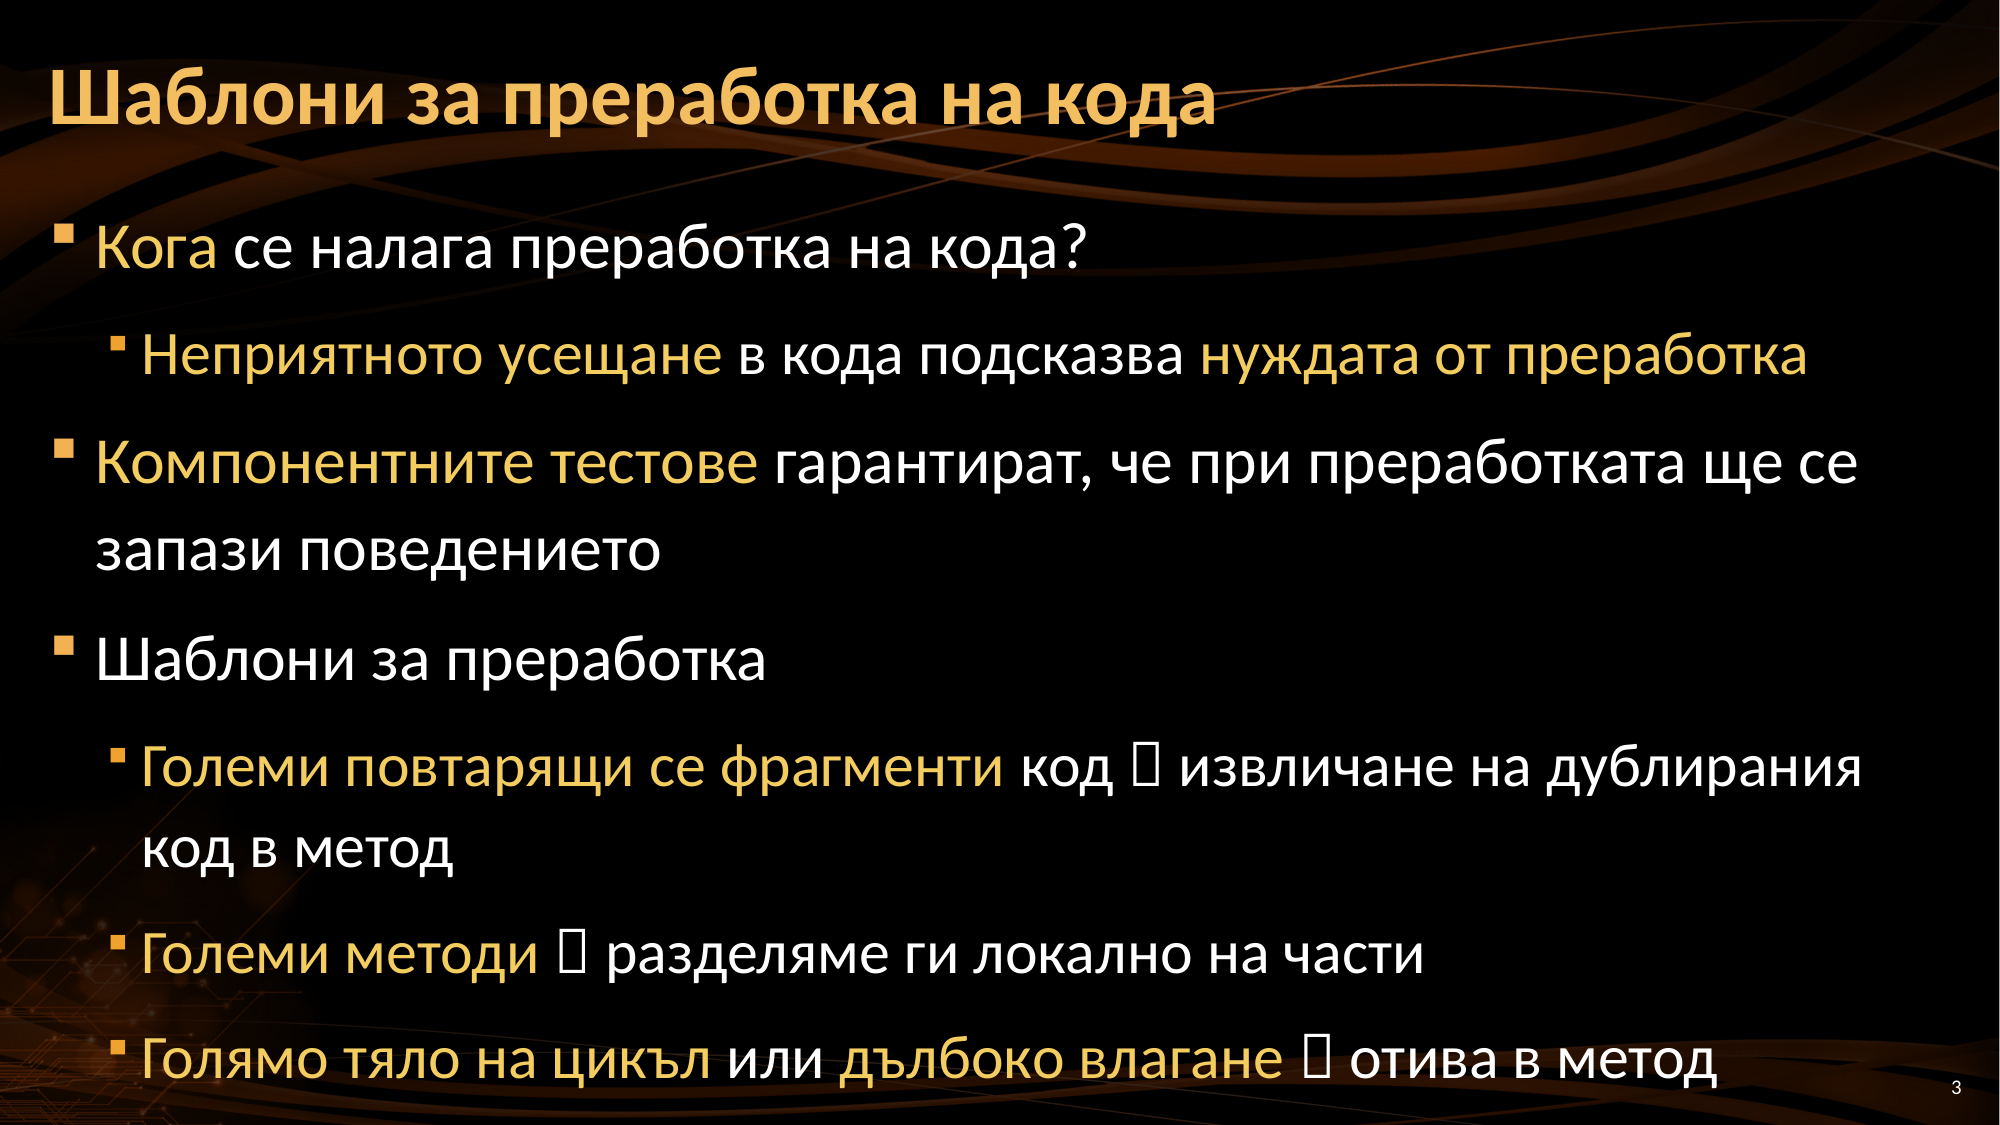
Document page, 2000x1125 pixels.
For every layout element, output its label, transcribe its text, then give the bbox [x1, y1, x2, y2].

list Кога се налага преработка на кода? Неприятното усещане в кода подсказва нуждата от преработка Компонентните тестове гарантират, че при преработката ще се запази поведението Шаблони за преработка Големи повтарящи се фрагменти код  извличане на дублирания код в метод Големи методи  разделяме ги локално на части Голямо тяло на цикъл или дълбоко влагане  отива в метод [31, 188, 1968, 1103]
title Шаблони за преработка на кода [30, 6, 1602, 189]
picture [0, 0, 2000, 1125]
